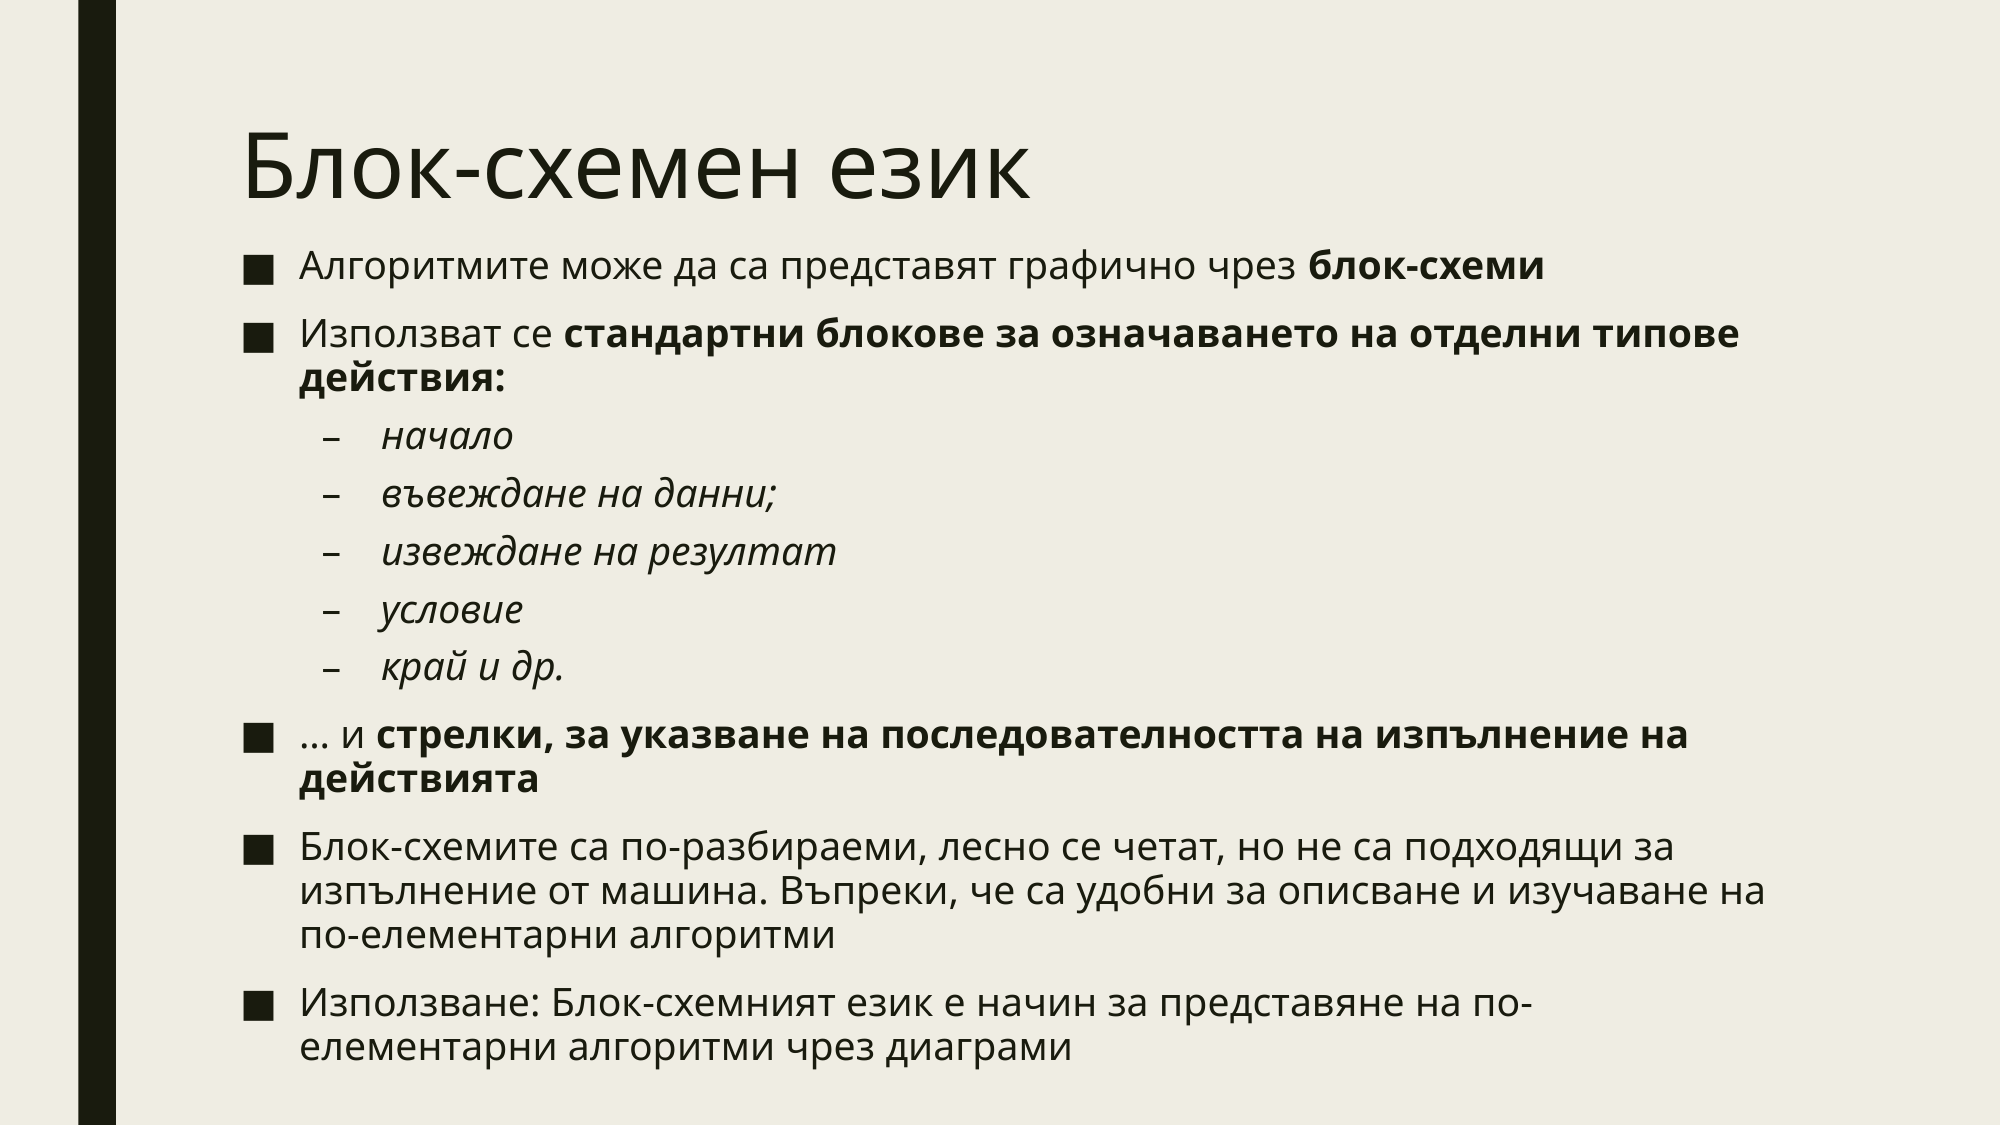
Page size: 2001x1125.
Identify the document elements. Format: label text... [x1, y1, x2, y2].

list Алгоритмите може да са представят графично чрез блок-схеми Използват се стандартни блокове за означаването на отделни типове действия: начало въвеждане на данни; извеждане на резултат условие край и др. … и стрелки, за указване на последователността на изпълнение на действията Блок-схемите са по-разбираеми, лесно се четат, но не са подходящи за изпълнение от машина. Въпреки, че са удобни за описване и изучаване на по-елементарни алгоритми Използване: Блок-схемният език е начин за представяне на по-елементарни алгоритми чрез диаграми [225, 237, 1800, 1078]
title Блок-схемен език [225, 112, 1800, 237]
